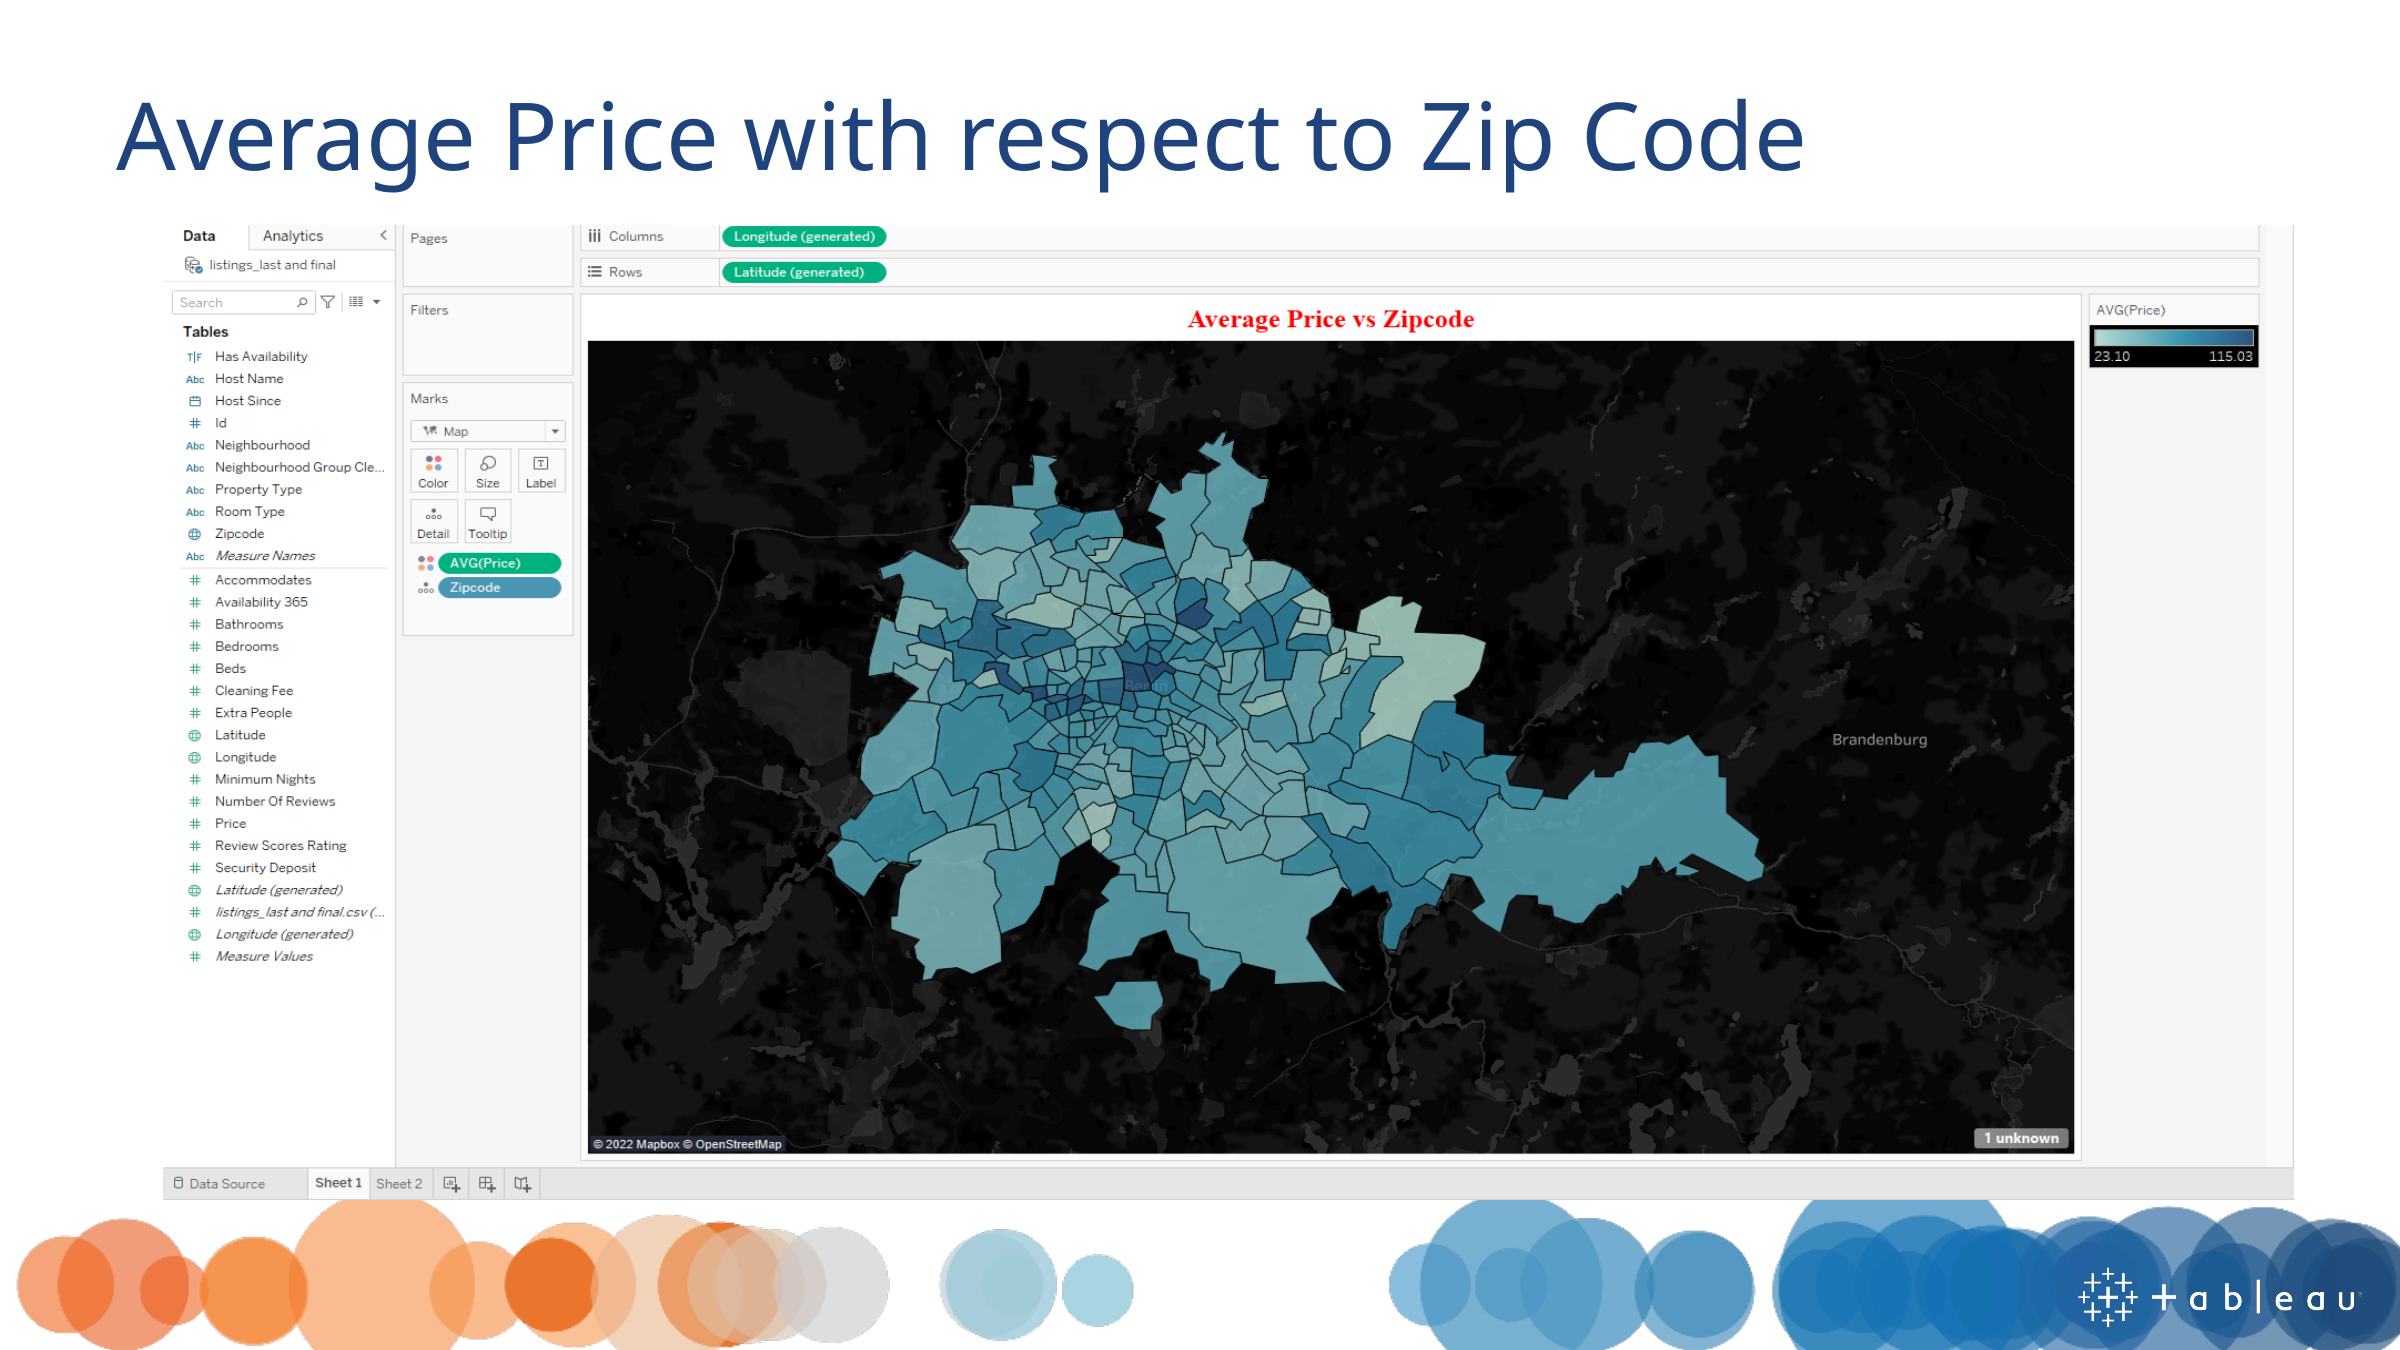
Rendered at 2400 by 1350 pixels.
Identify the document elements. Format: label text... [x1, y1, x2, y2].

picture [0, 225, 2400, 1350]
list Average Price with respect to Zip Code [116, 98, 2294, 193]
